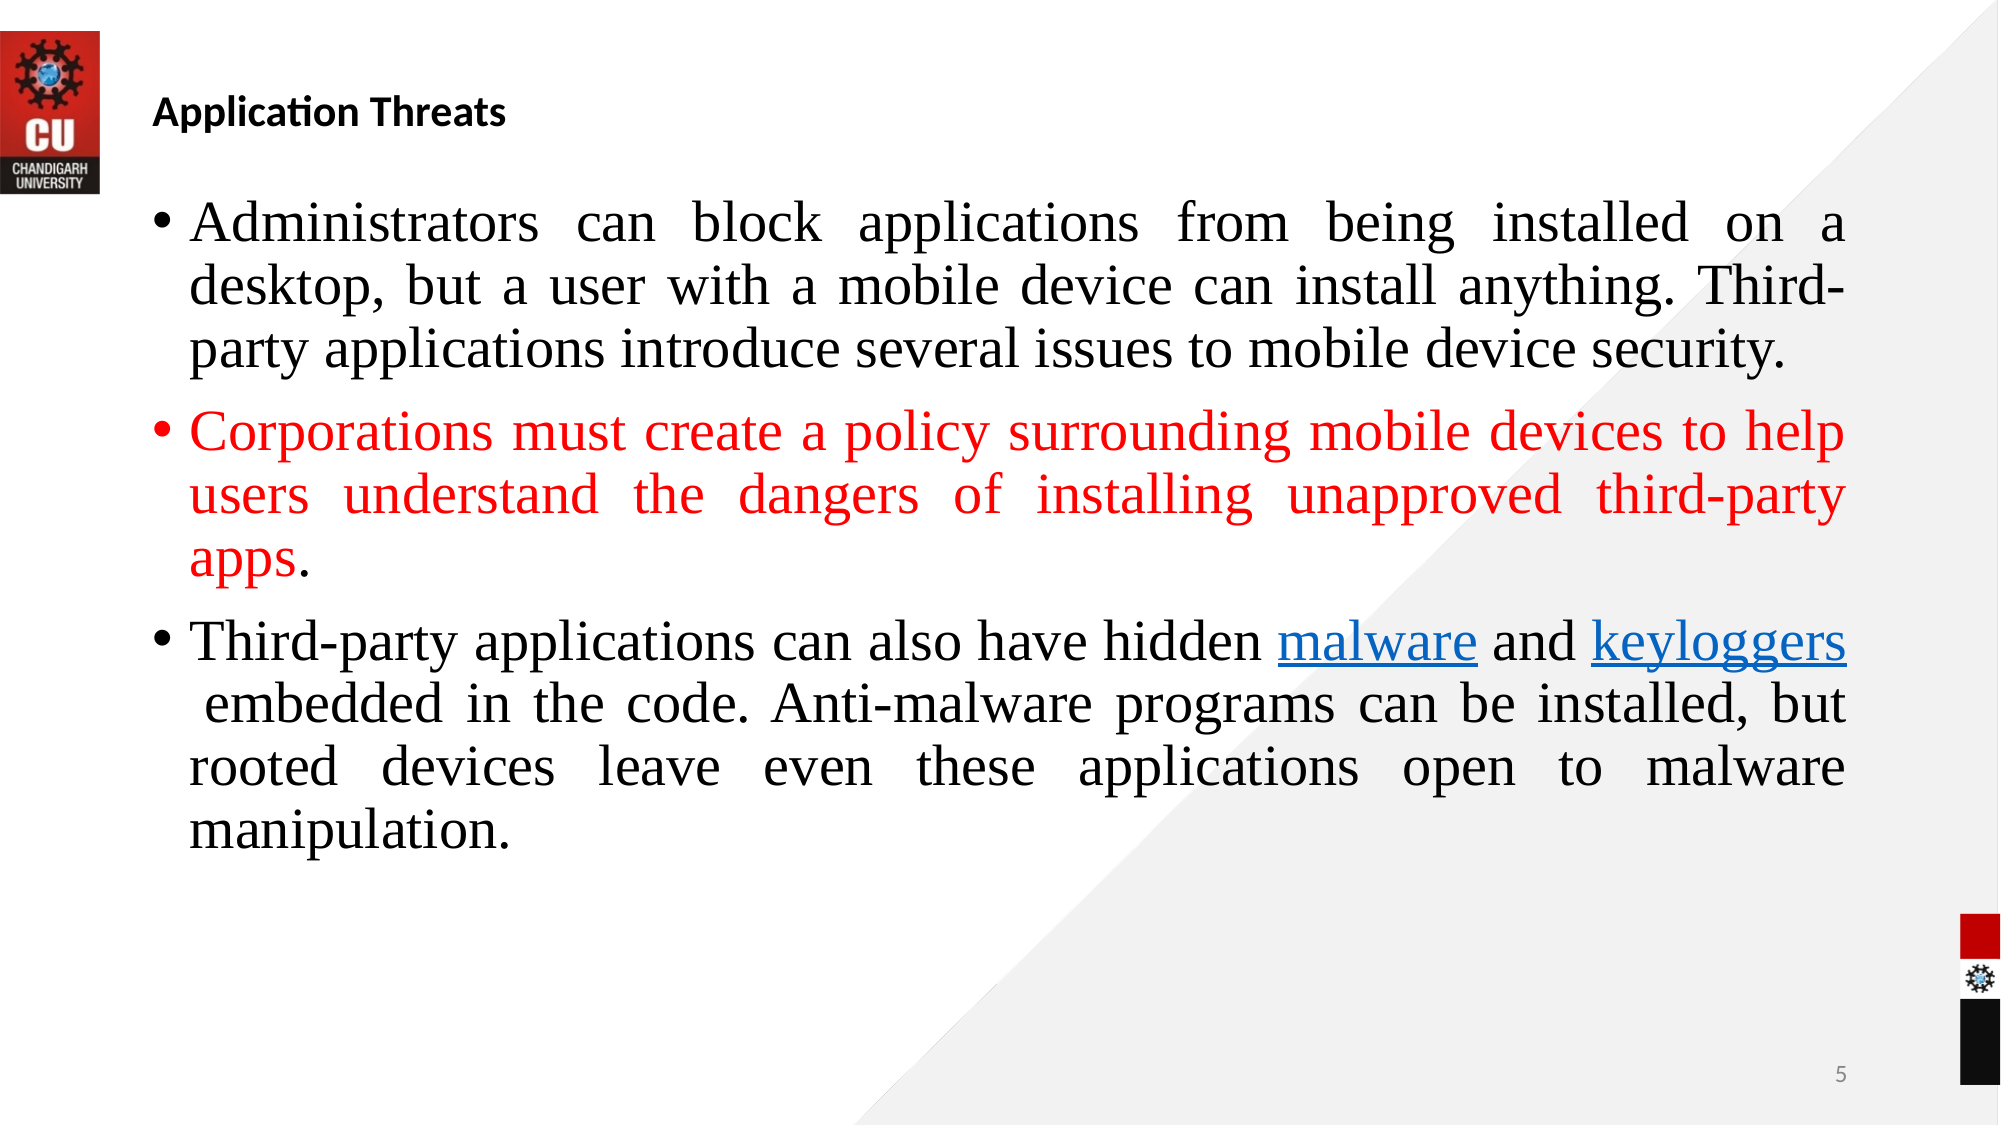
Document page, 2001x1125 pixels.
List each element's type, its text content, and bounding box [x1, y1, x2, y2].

picture [0, 0, 2001, 1125]
title Application Threats [137, 80, 1863, 183]
slide_number ‹#› [1412, 1042, 1863, 1103]
list Administrators can block applications from being installed on a desktop, but a user with a mobile device can install anything. Third-party applications introduce several issues to mobile device security. Corporations must create a policy surrounding mobile devices to help users understand the dangers of installing unapproved third-party apps. Third-party applications can also have hidden malware and keyloggers embedded in the code. Anti-malware programs can be installed, but rooted devices leave even these applications open to malware manipulation. [137, 183, 1863, 1014]
